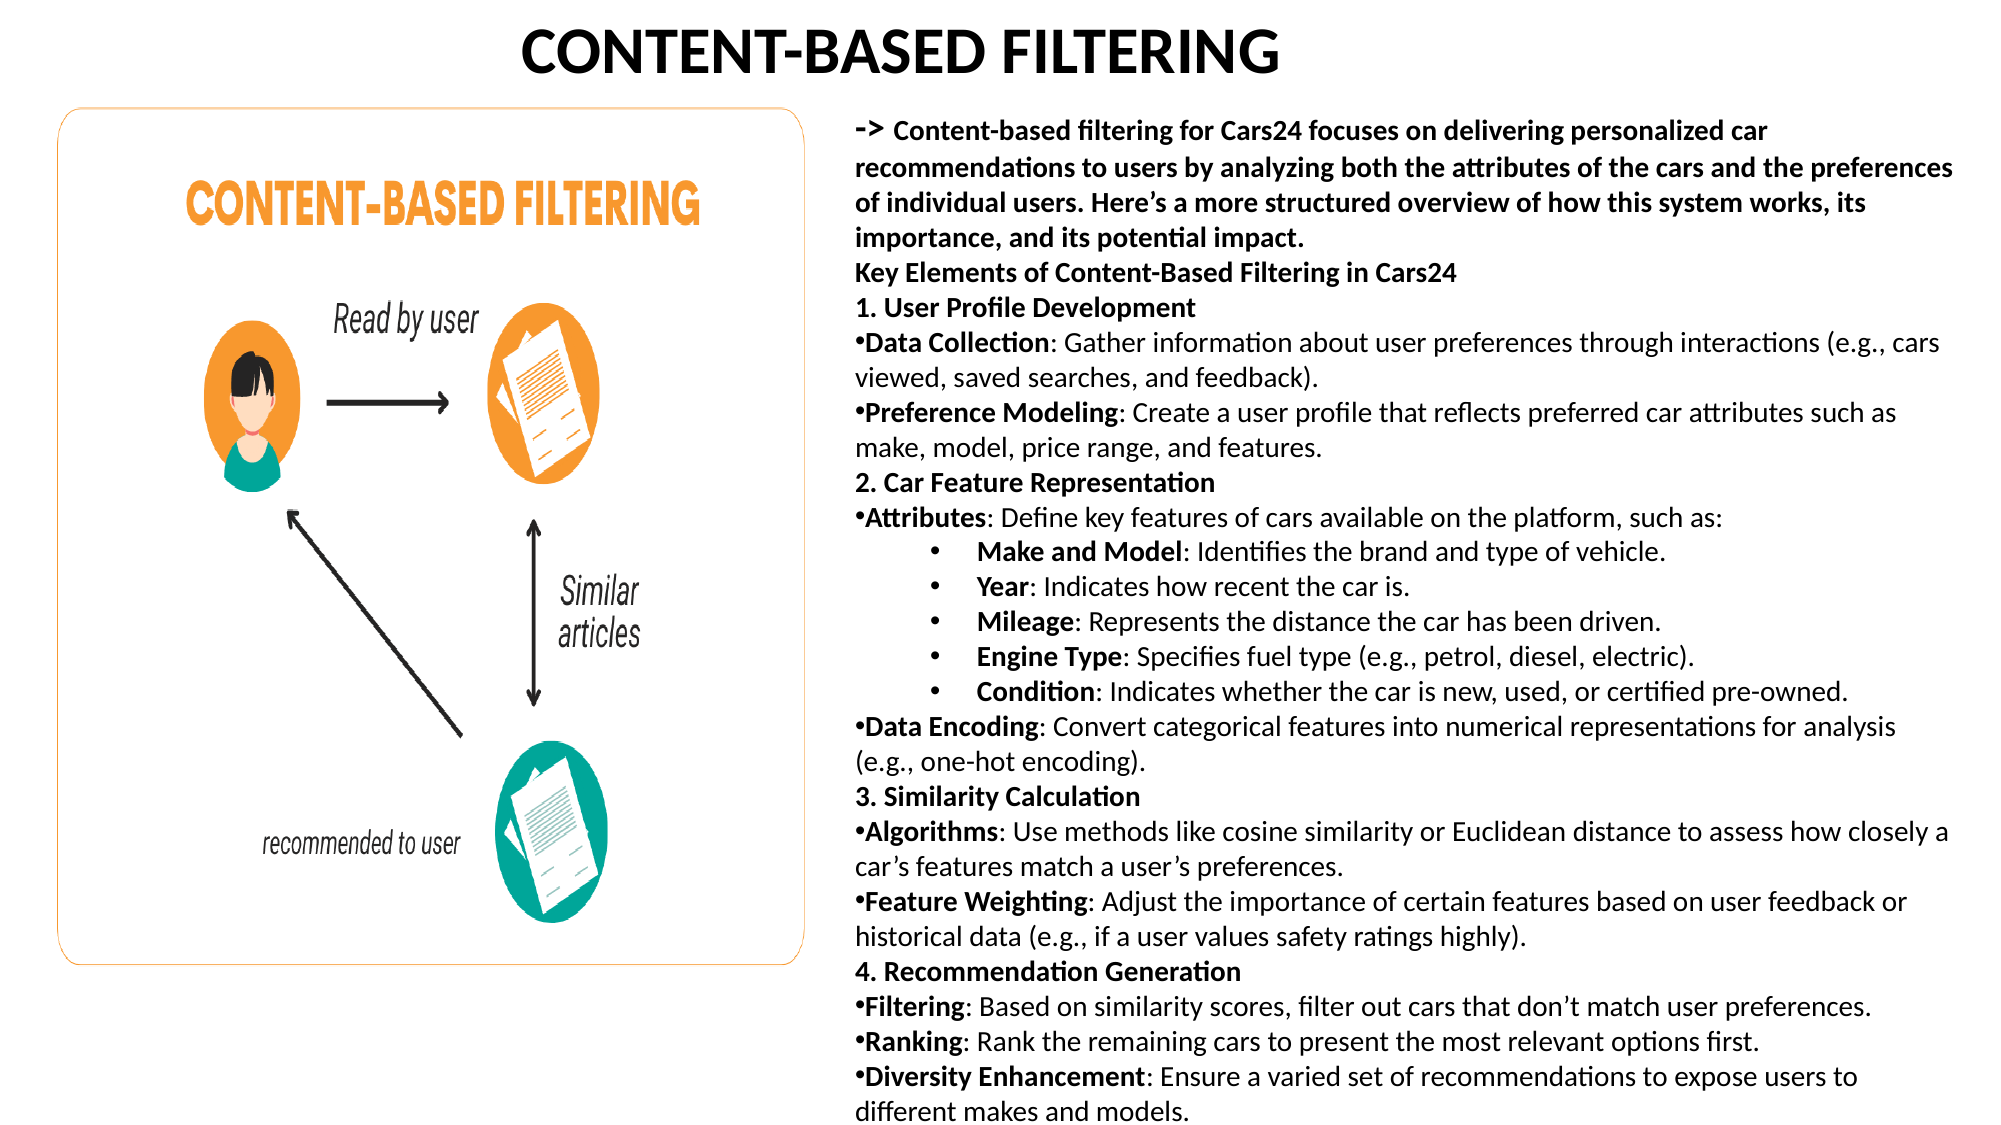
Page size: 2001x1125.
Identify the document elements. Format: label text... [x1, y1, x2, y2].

text_box CONTENT-BASED FILTERING [506, 0, 1623, 95]
text_box -> Content-based filtering for Cars24 focuses on delivering personalized car recommendations to users by analyzing both the attributes of the cars and the preferences of individual users. Here’s a more structured overview of how this system works, its importance, and its potential impact. Key Elements of Content-Based Filtering in Cars24 1. User Profile Development Data Collection: Gather information about user preferences through interactions (e.g., cars viewed, saved searches, and feedback). Preference Modeling: Create a user profile that reflects preferred car attributes such as make, model, price range, and features. 2. Car Feature Representation Attributes: Define key features of cars available on the platform, such as: Make and Model: Identifies the brand and type of vehicle. Year: Indicates how recent the car is. Mileage: Represents the distance the car has been driven. Engine Type: Specifies fuel type (e.g., petrol, diesel, electric). Condition: Indicates whether the car is new, used, or certified pre-owned. Data Encoding: Convert categorical features into numerical representations for analysis (e.g., one-hot encoding). 3. Similarity Calculation Algorithms: Use methods like cosine similarity or Euclidean distance to assess how closely a car’s features match a user’s preferences. Feature Weighting: Adjust the importance of certain features based on user feedback or historical data (e.g., if a user values safety ratings highly). 4. Recommendation Generation Filtering: Based on similarity scores, filter out cars that don’t match user preferences. Ranking: Rank the remaining cars to present the most relevant options first. Diversity Enhancement: Ensure a varied set of recommendations to expose users to different makes and models. [840, 95, 1970, 1125]
picture [0, 78, 852, 997]
